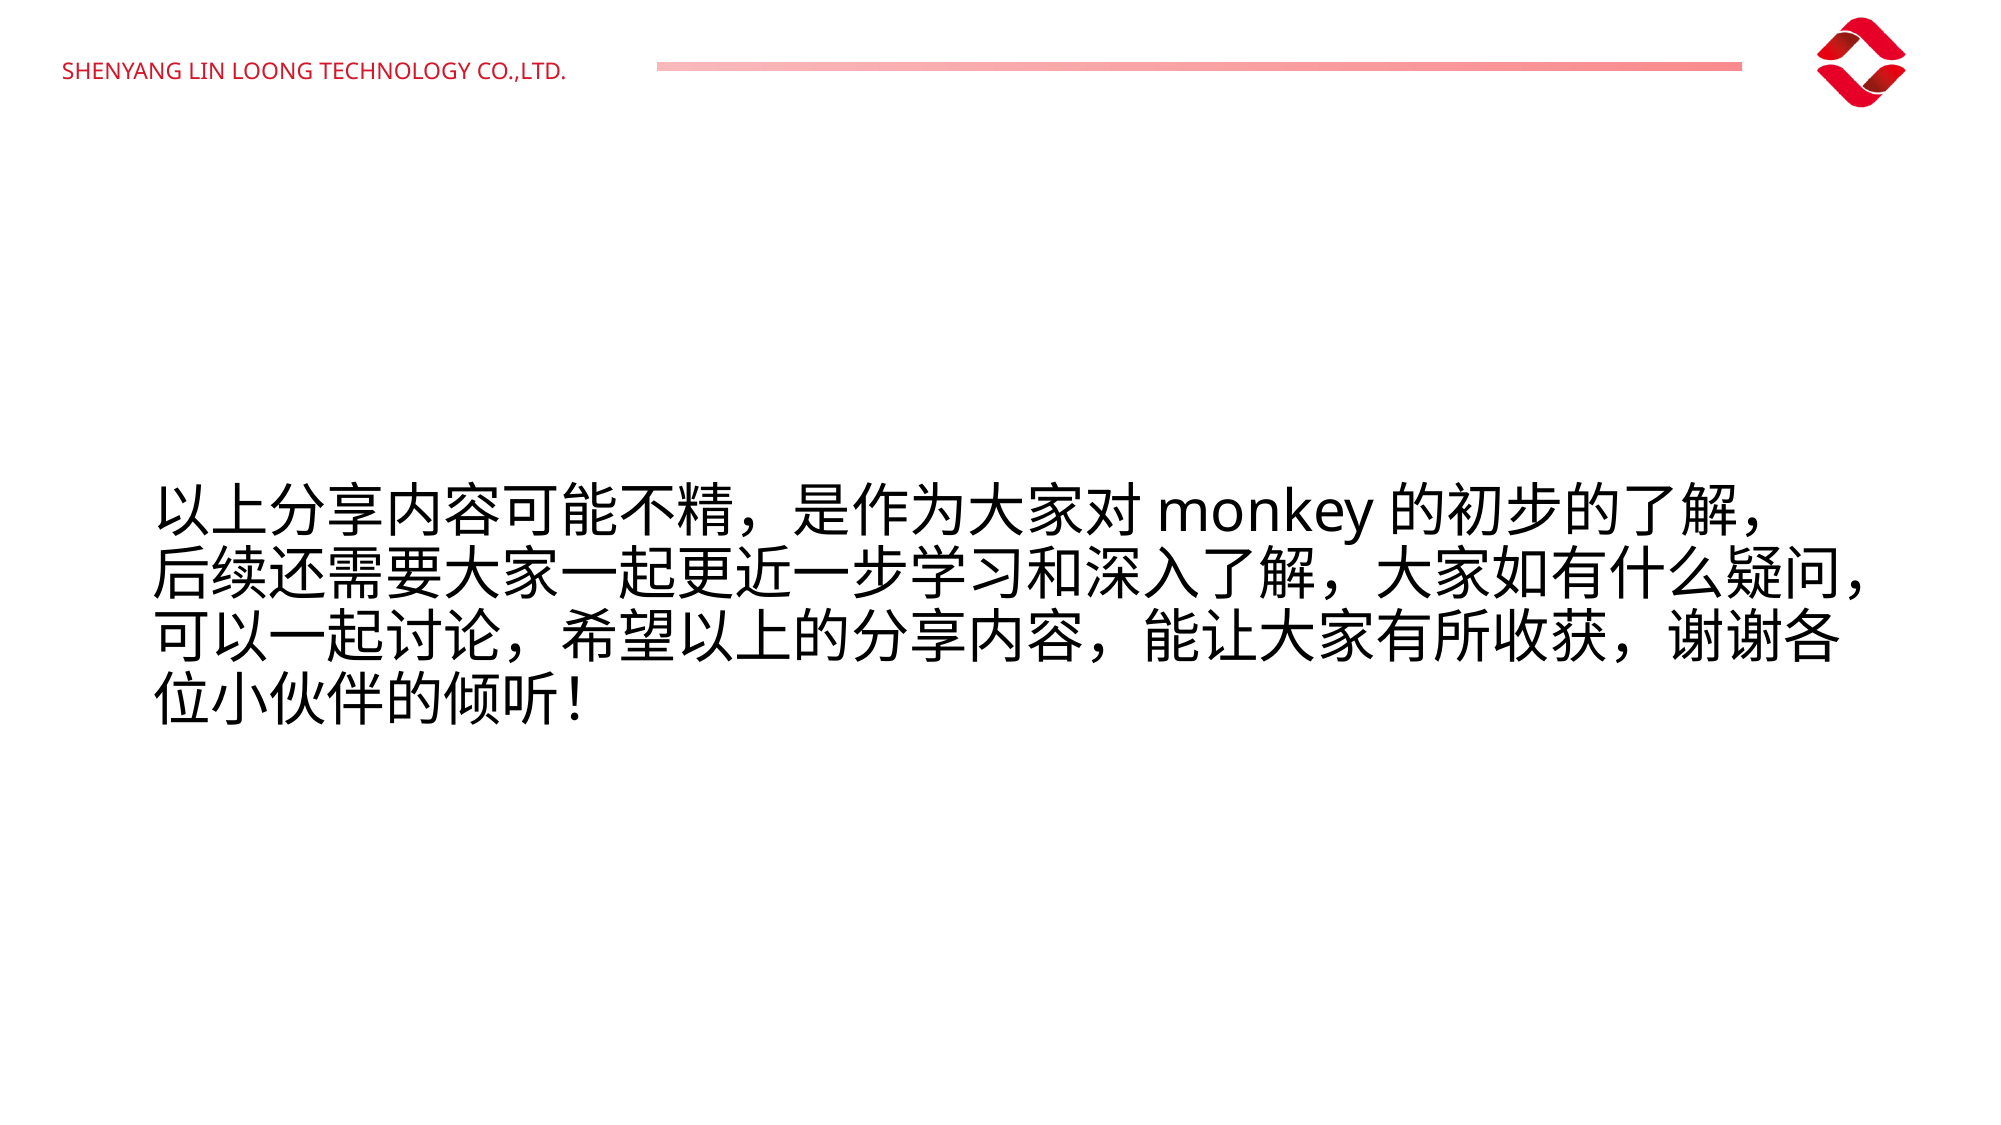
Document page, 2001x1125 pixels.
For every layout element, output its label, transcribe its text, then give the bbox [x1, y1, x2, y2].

list 以上分享内容可能不精，是作为大家对monkey的初步的了解，后续还需要大家一起更近一步学习和深入了解，大家如有什么疑问，可以一起讨论，希望以上的分享内容，能让大家有所收获，谢谢各位小伙伴的倾听！ [137, 299, 1863, 1014]
picture [1809, 9, 1916, 116]
